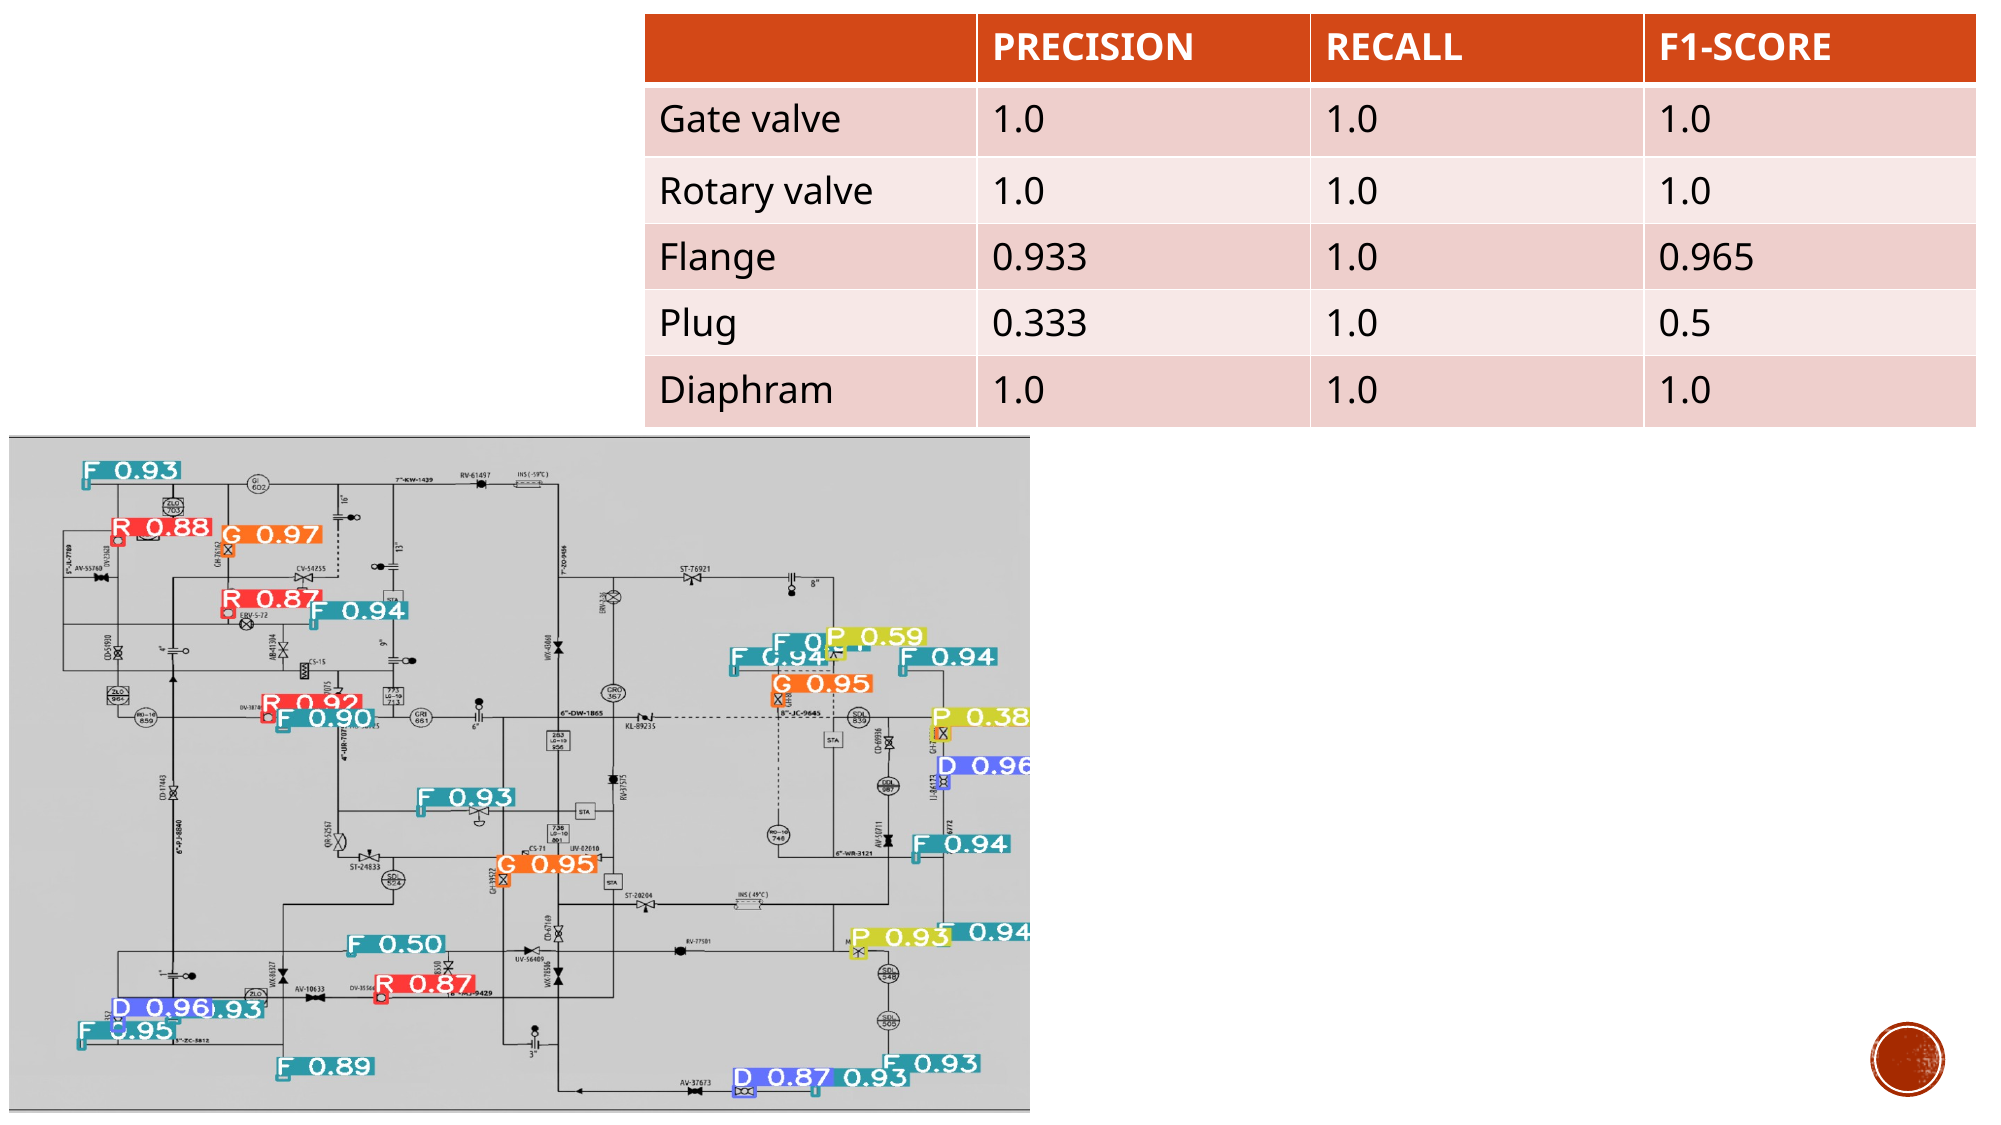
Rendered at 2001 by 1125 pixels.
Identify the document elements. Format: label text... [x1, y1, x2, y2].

table_cell 0.333 [978, 290, 1310, 355]
table_header F1-SCORE [1645, 14, 1976, 82]
table_cell Flange [645, 224, 976, 289]
table_cell 0.5 [1645, 290, 1976, 355]
table_cell Diaphram [645, 356, 976, 427]
table_cell 0.965 [1645, 224, 1976, 289]
table_cell 1.0 [978, 88, 1310, 156]
table_cell 1.0 [1311, 158, 1643, 223]
table_cell 1.0 [978, 356, 1310, 427]
table_cell 1.0 [1645, 356, 1976, 427]
table_header RECALL [1311, 14, 1643, 82]
table_cell 1.0 [1311, 224, 1643, 289]
table_cell Plug [645, 290, 976, 355]
table_cell 0.933 [978, 224, 1310, 289]
table_cell 1.0 [1311, 356, 1643, 427]
table_cell Rotary valve [645, 158, 976, 223]
table_cell 1.0 [1645, 158, 1976, 223]
table_cell 1.0 [1645, 88, 1976, 156]
table_cell 1.0 [1311, 88, 1643, 156]
table_cell 1.0 [978, 158, 1310, 223]
table_cell Gate valve [645, 88, 976, 156]
table_header PRECISION [978, 14, 1310, 82]
picture [9, 435, 1030, 1113]
table_header [645, 14, 976, 82]
table_cell 1.0 [1311, 290, 1643, 355]
